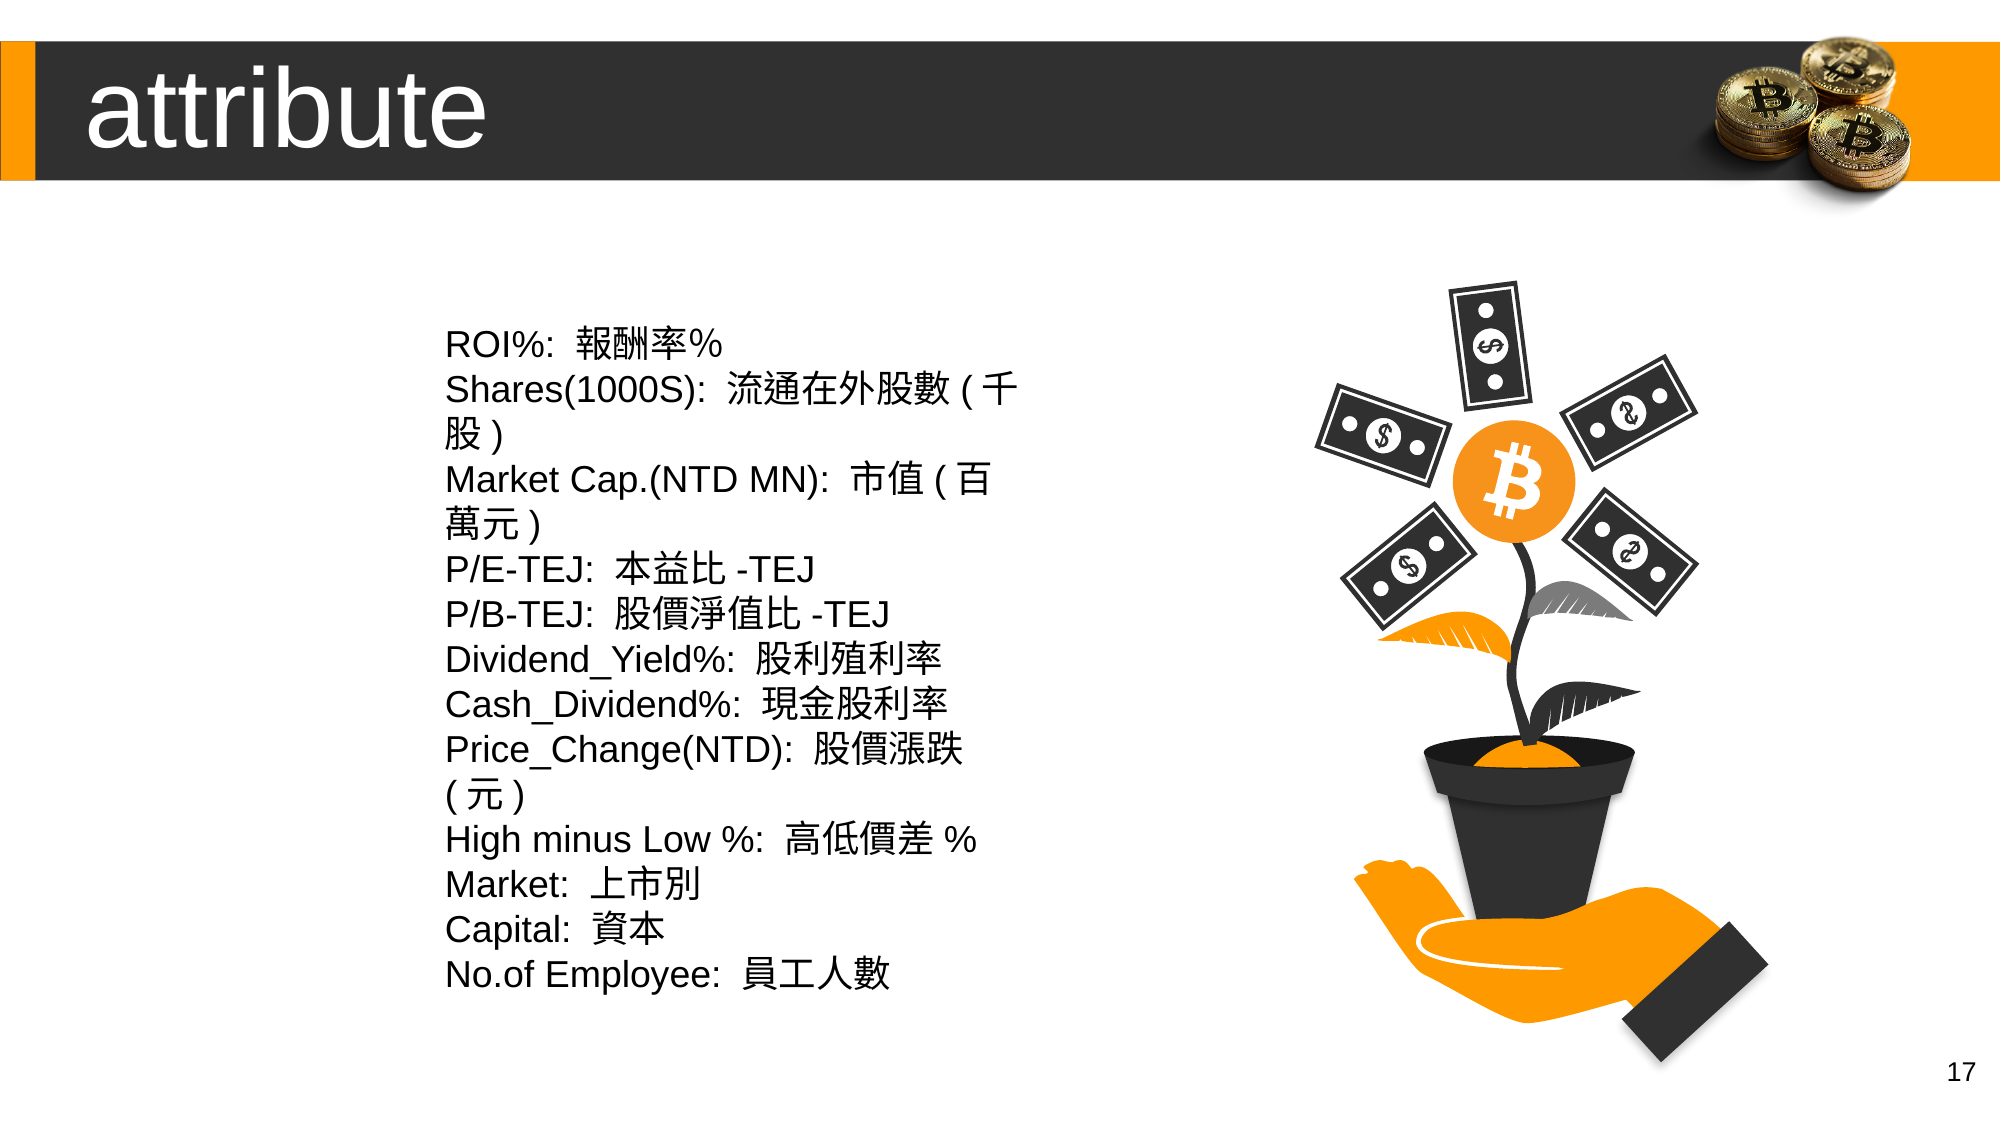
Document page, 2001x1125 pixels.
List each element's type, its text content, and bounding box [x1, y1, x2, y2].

list attribute [69, 51, 1524, 171]
slide_number 17 [1871, 1038, 1992, 1125]
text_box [1313, 280, 1700, 930]
text_box ROI%: 報酬率％ Shares(1000S): 流通在外股數(千股) Market Cap.(NTD MN): 市值(百萬元) P/E-TEJ: 本益比-TEJ P/B-TEJ: 股價淨值比-TEJ Dividend_Yield%: 股利殖利率 Cash_Dividend%: 現金股利率 Price_Change(NTD): 股價漲跌(元) High minus Low %: 高低價差% Market: 上市別 Capital: 資本 No.of Employee: 員工人數 [430, 313, 1035, 1003]
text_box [1353, 859, 1769, 1063]
picture [1673, 32, 1913, 222]
